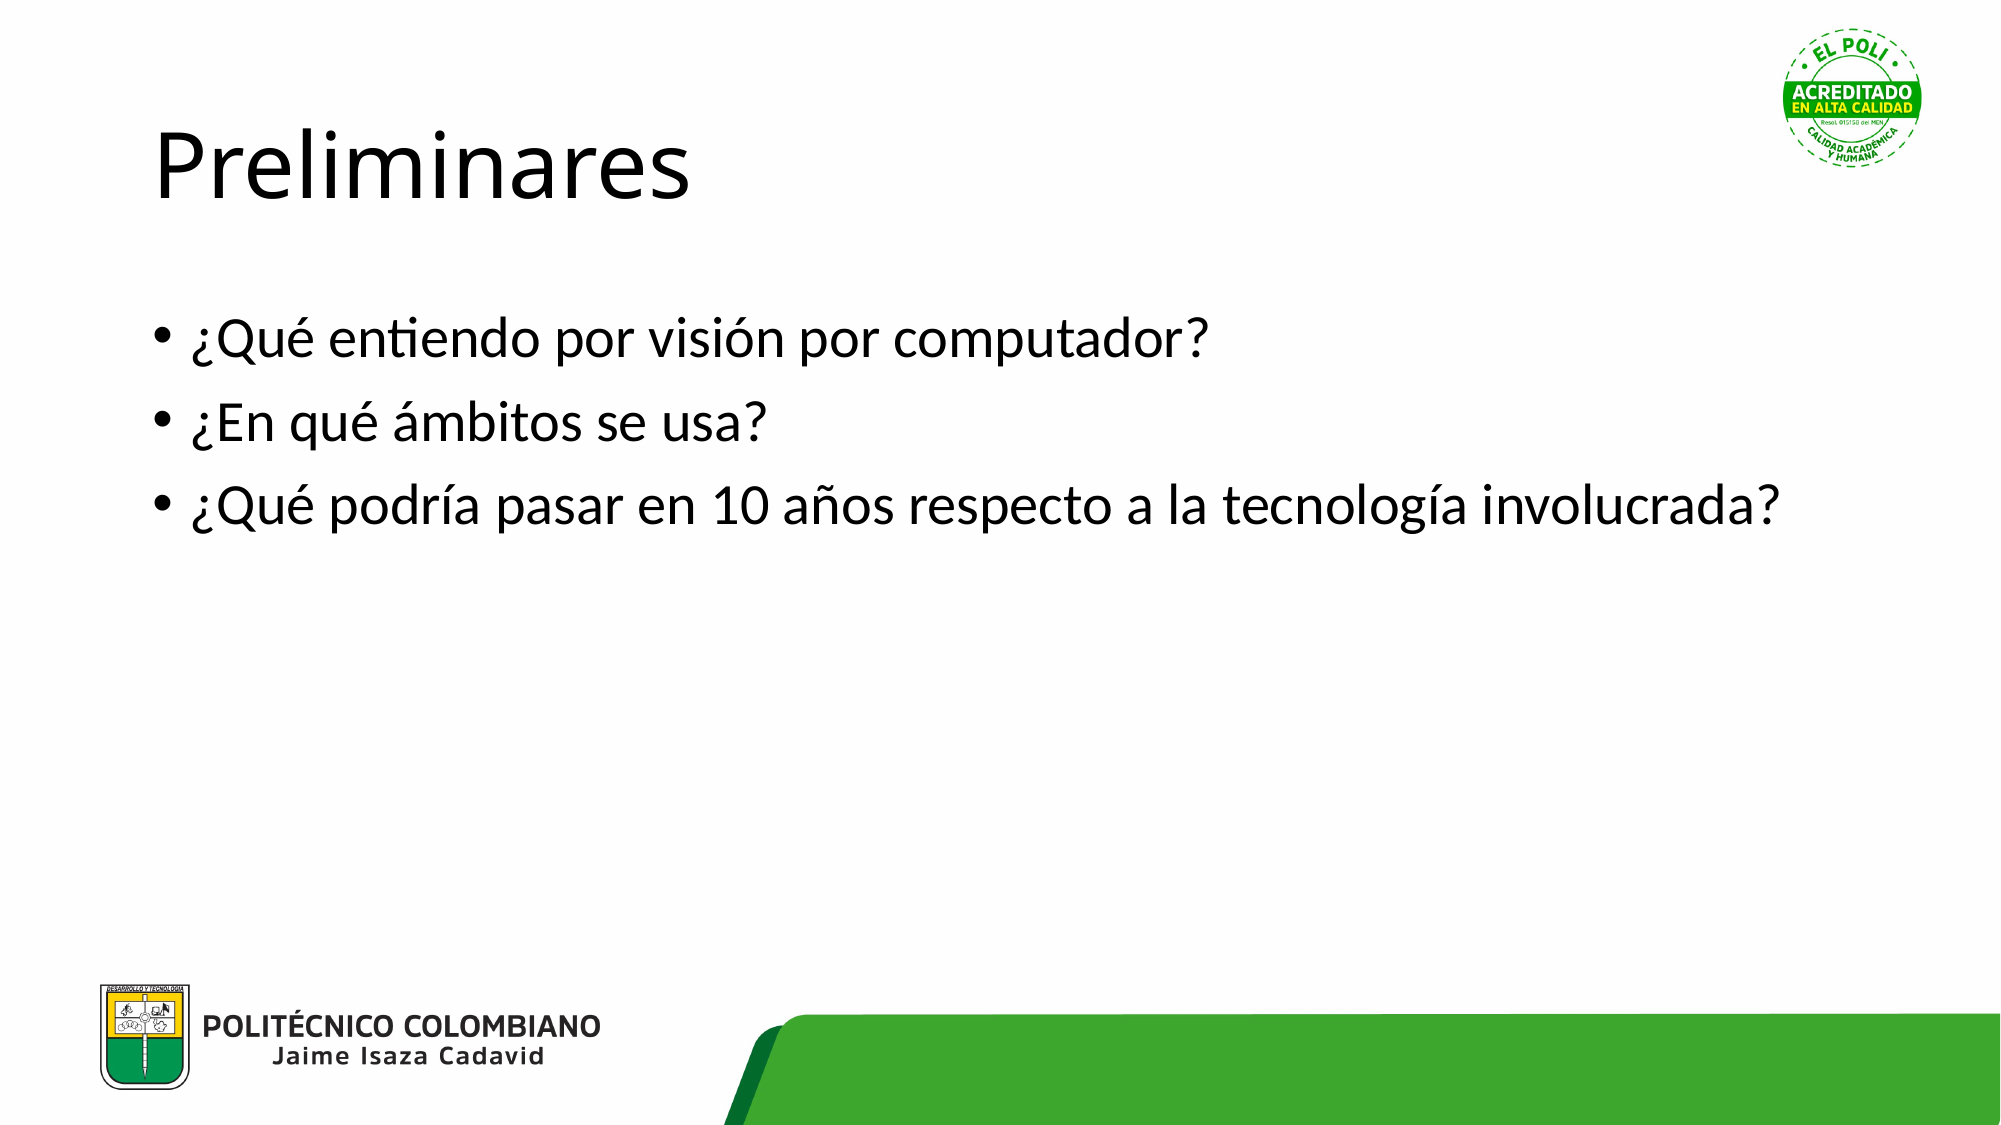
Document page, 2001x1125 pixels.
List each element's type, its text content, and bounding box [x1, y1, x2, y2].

picture [0, 0, 2001, 1125]
title Preliminares [137, 59, 1863, 278]
list ¿Qué entiendo por visión por computador? ¿En qué ámbitos se usa? ¿Qué podría pasar en 10 años respecto a la tecnología involucrada? [137, 299, 1863, 1014]
